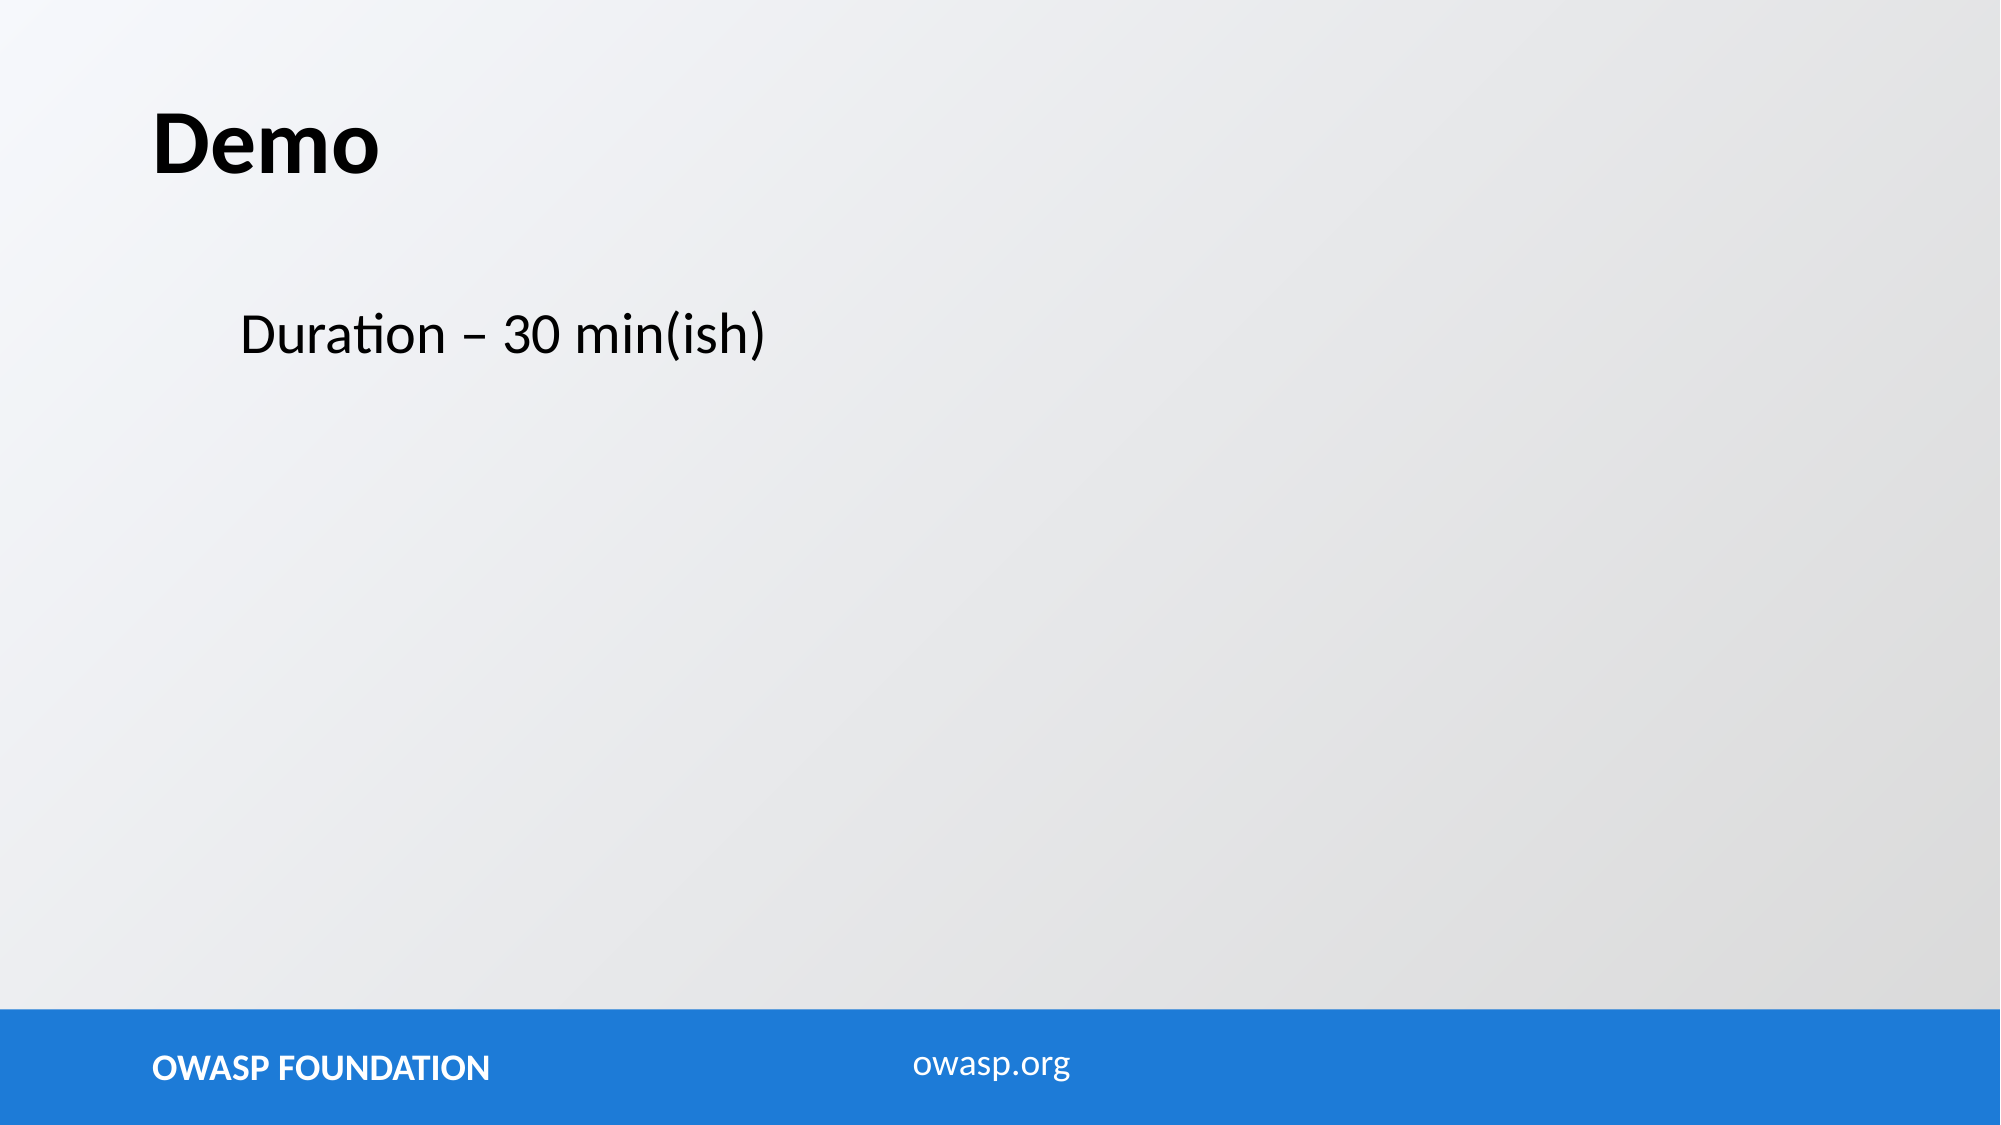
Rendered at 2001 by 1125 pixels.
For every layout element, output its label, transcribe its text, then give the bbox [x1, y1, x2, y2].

text_box Duration – 30 min(ish) [137, 295, 1863, 1010]
text_box Demo [137, 35, 1863, 253]
